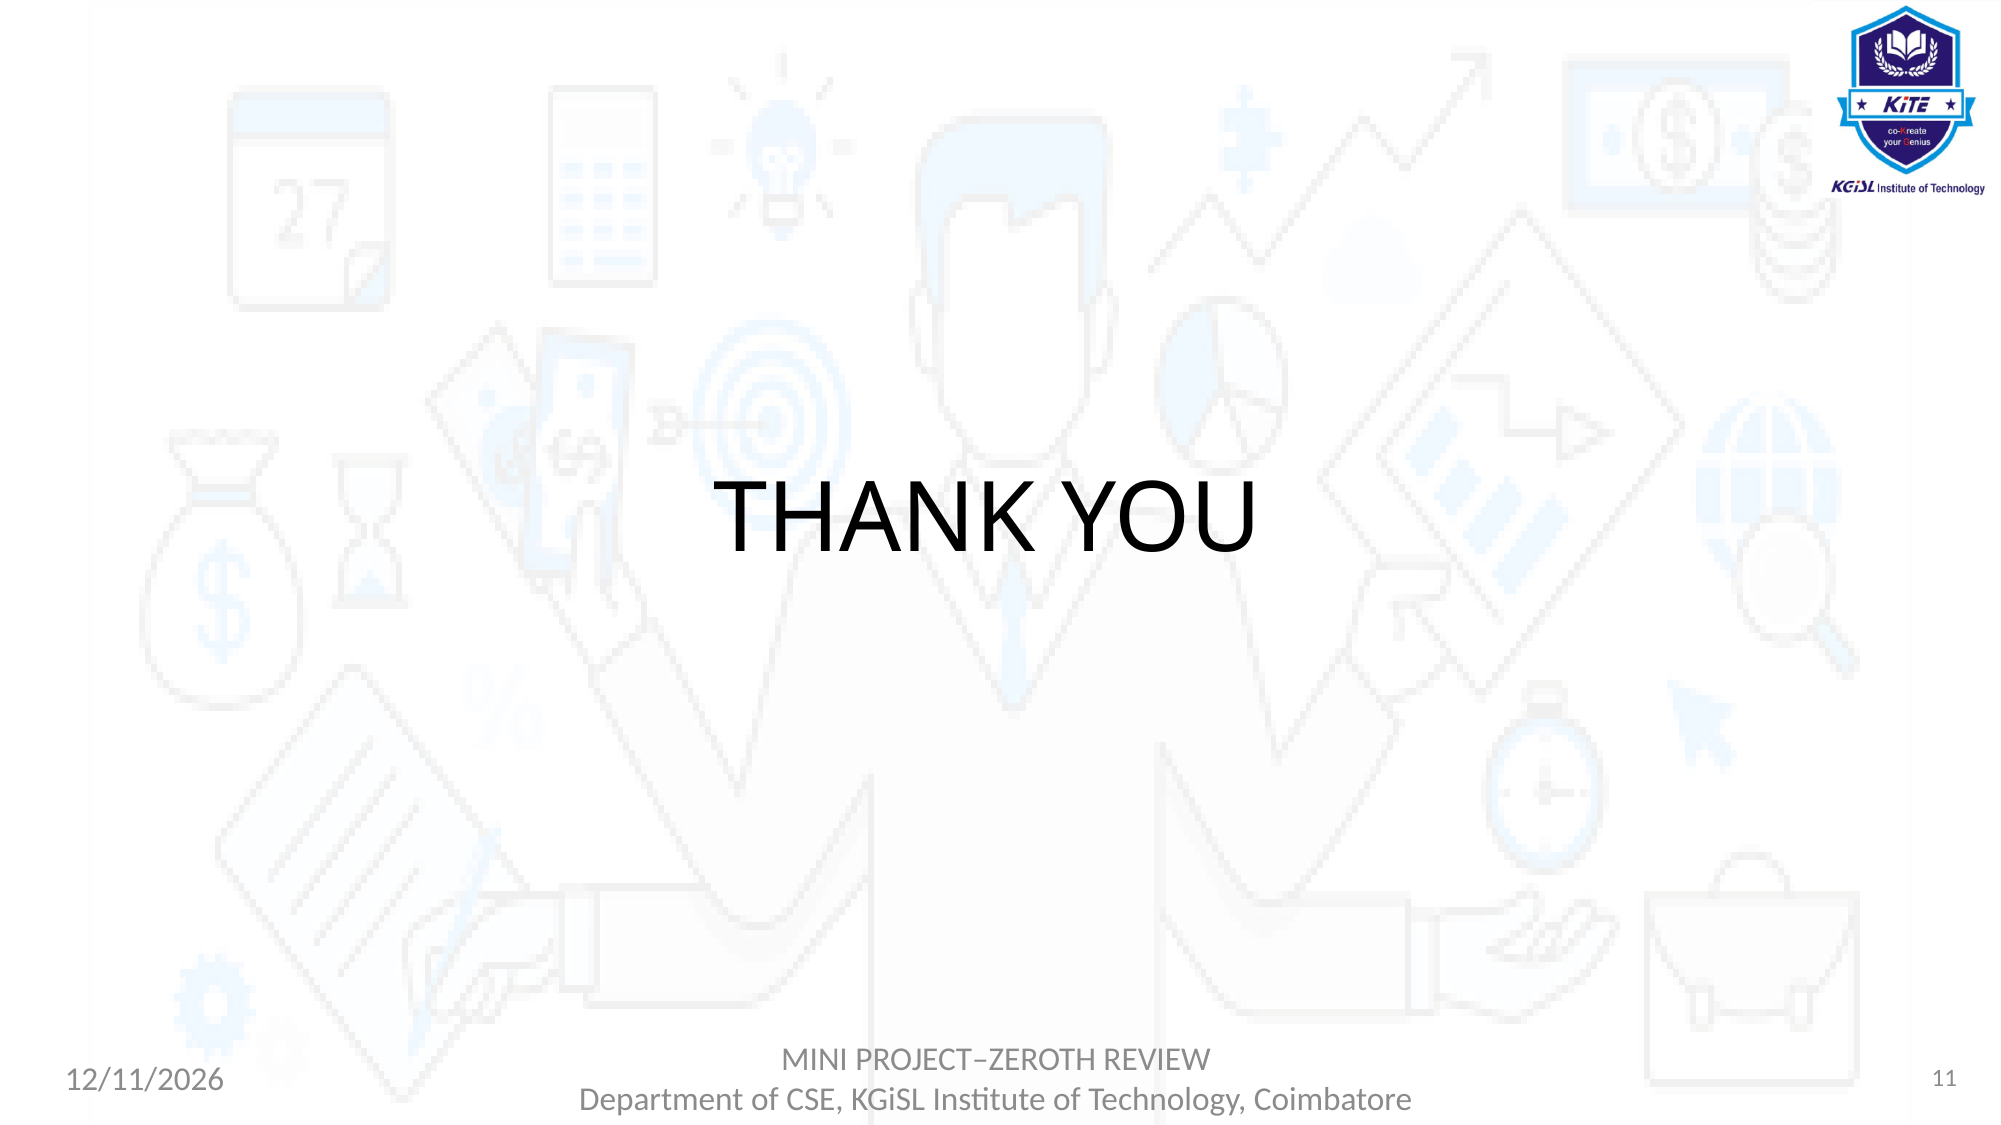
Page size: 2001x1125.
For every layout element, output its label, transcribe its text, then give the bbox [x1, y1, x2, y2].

slide_number 11 [1880, 1046, 1973, 1107]
footer MINI PROJECT–ZEROTH REVIEW Department of CSE, KGiSL Institute of Technology, Coimbatore [444, 1047, 1555, 1108]
title THANK YOU [125, 459, 1851, 671]
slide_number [49, 1047, 268, 1108]
picture [1812, 0, 2000, 198]
